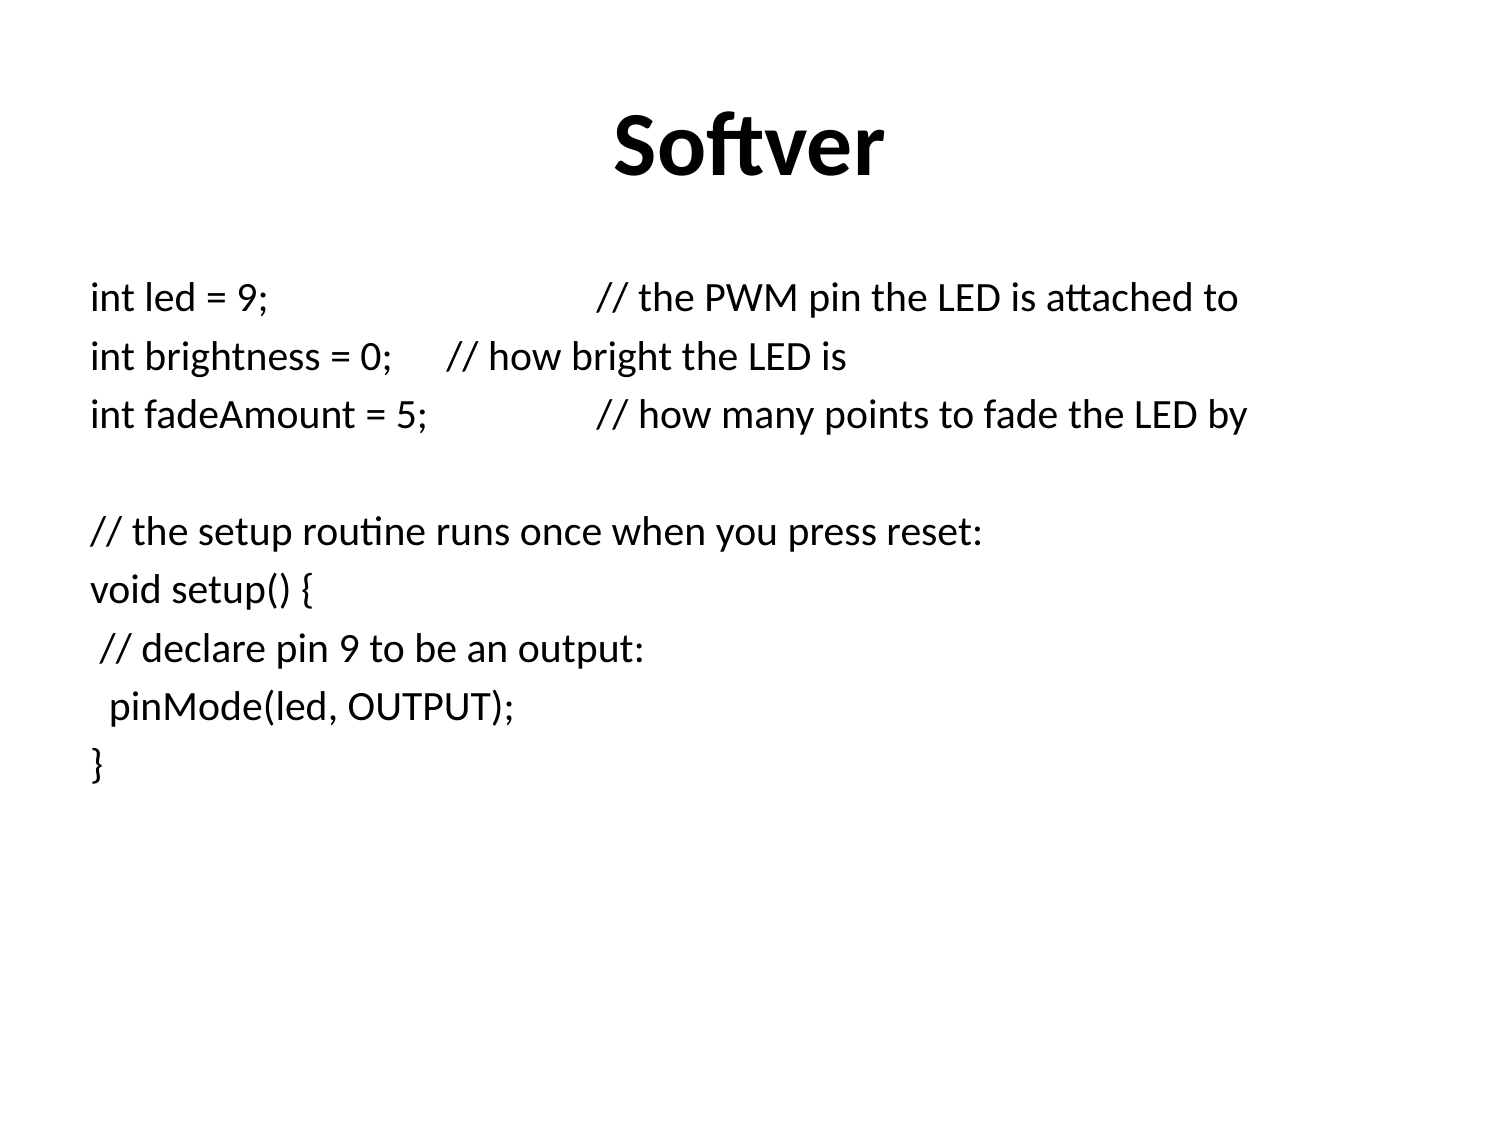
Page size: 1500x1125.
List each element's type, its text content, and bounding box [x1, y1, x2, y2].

list int led = 9; // the PWM pin the LED is attached to int brightness = 0; // how bright the LED is int fadeAmount = 5; // how many points to fade the LED by // the setup routine runs once when you press reset: void setup() { // declare pin 9 to be an output: pinMode(led, OUTPUT); } [75, 262, 1425, 1005]
title Softver [75, 45, 1425, 233]
